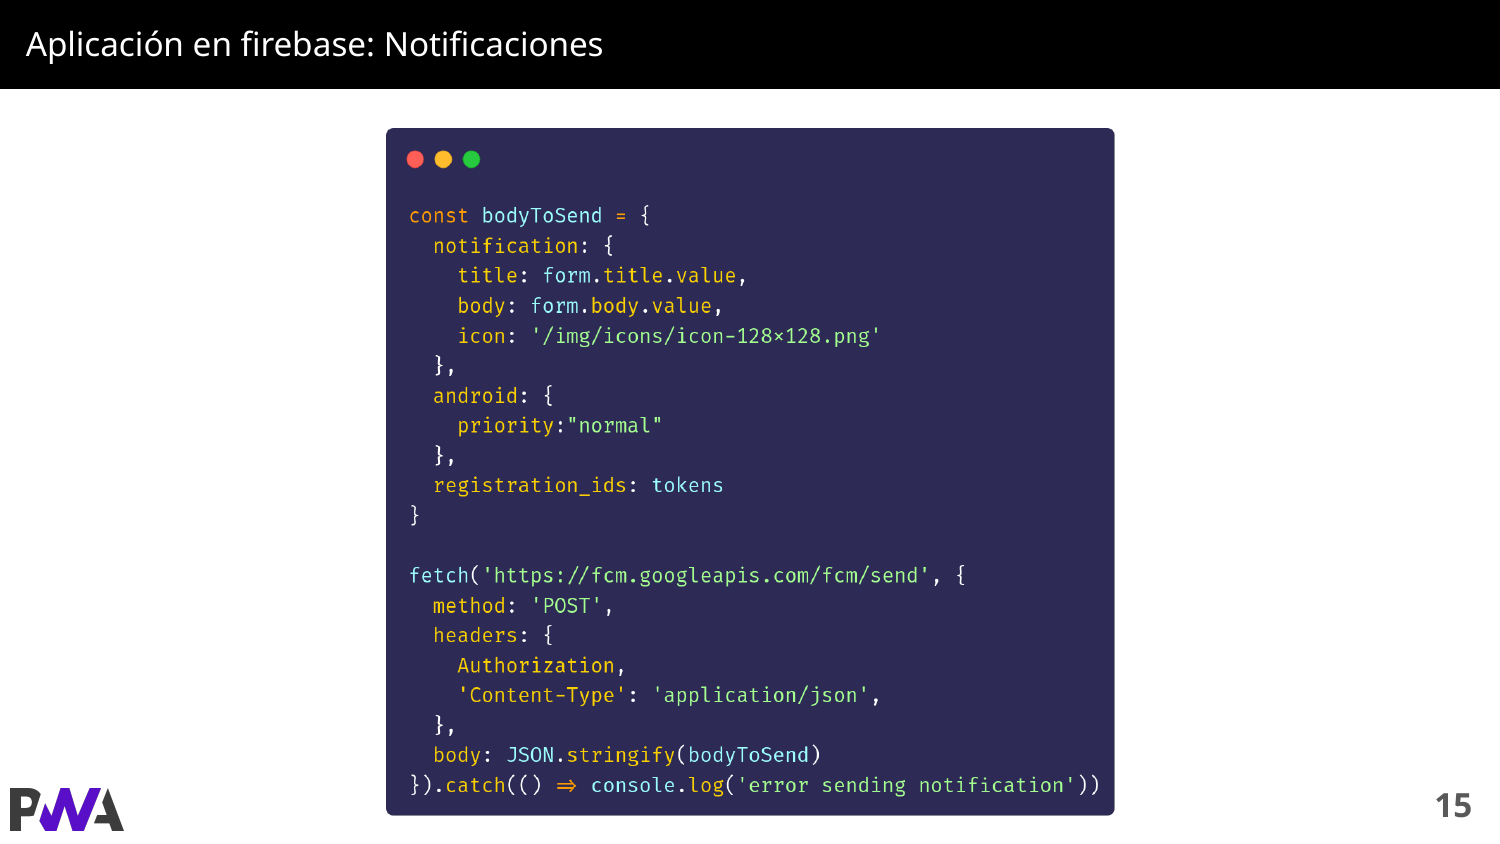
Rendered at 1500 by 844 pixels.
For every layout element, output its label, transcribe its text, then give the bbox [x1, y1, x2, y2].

picture [10, 788, 124, 831]
picture [307, 49, 1193, 844]
text_box [0, 0, 1500, 88]
text_box Aplicación en firebase: Notificaciones [10, 8, 1071, 79]
text_box ‹#› [1397, 774, 1488, 839]
